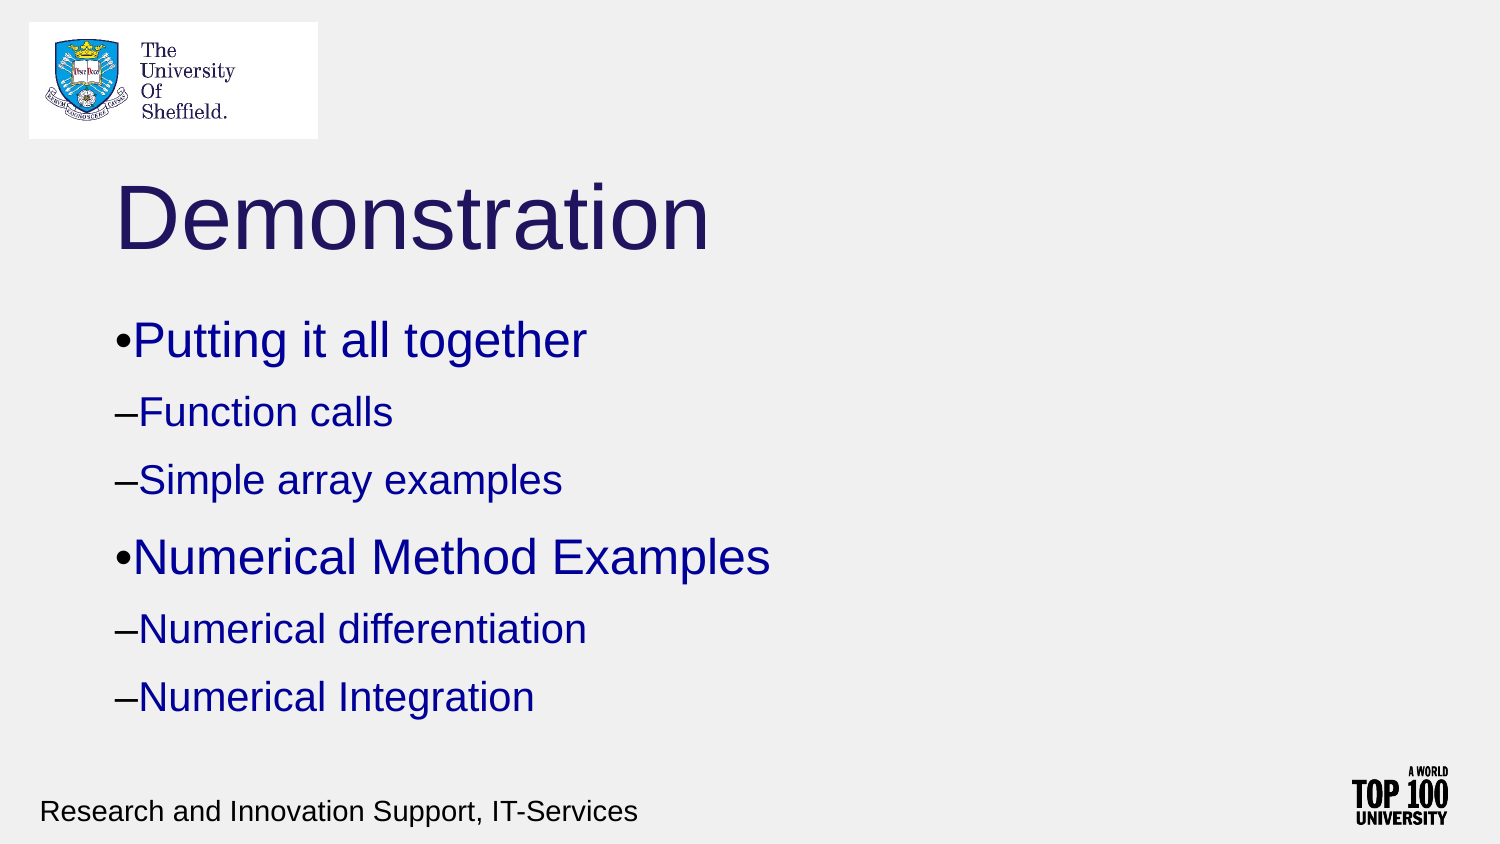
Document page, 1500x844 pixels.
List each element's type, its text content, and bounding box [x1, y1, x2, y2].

list •Putting it all together –Function calls –Simple array examples •Numerical Method Examples –Numerical differentiation –Numerical Integration [99, 290, 1450, 750]
picture [29, 22, 318, 139]
picture [1352, 766, 1448, 825]
title Demonstration [99, 168, 1450, 263]
